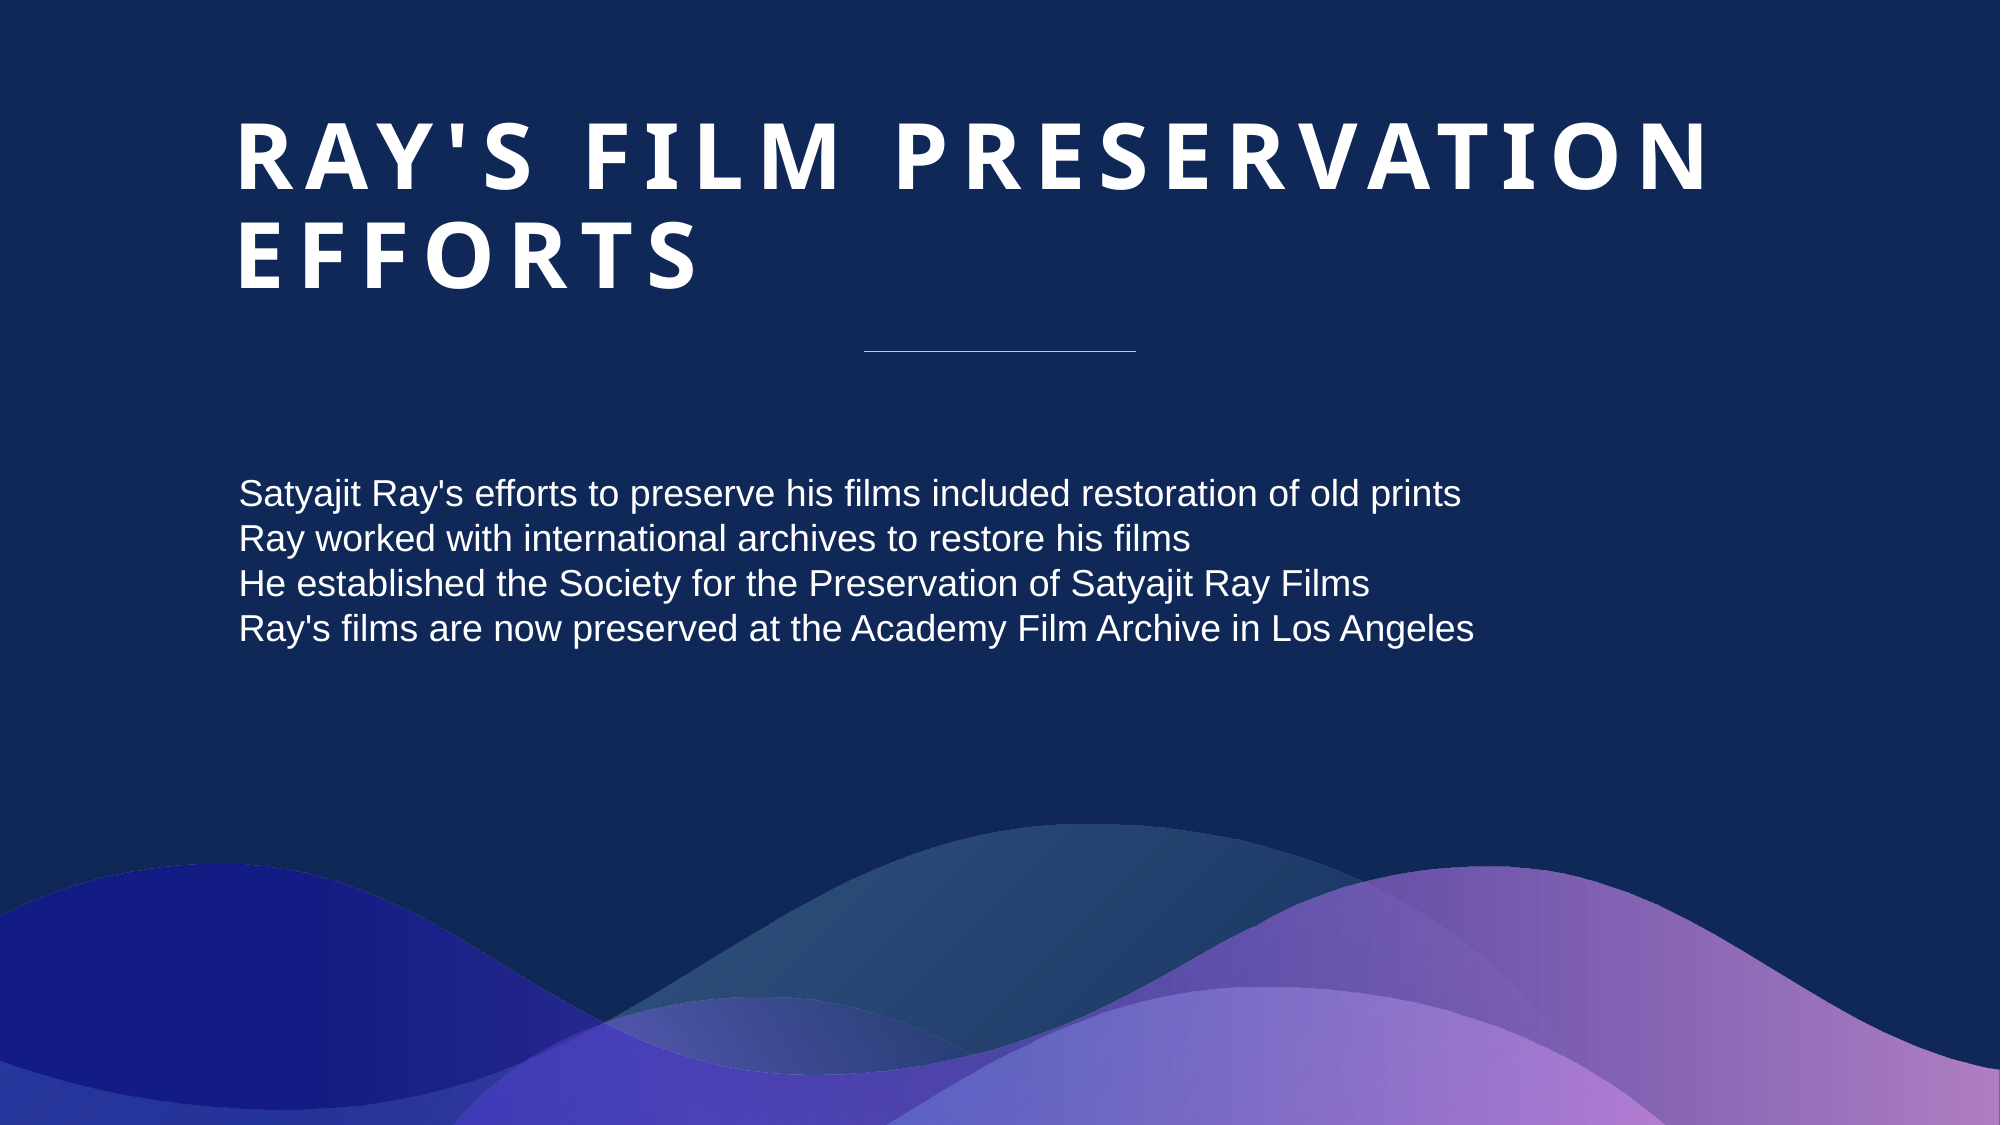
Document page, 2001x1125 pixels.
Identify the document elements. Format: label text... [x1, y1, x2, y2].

subtitle Satyajit Ray's efforts to preserve his films included restoration of old prints Ray worked with international archives to restore his films He established the Society for the Preservation of Satyajit Ray Films Ray's films are now preserved at the Academy Film Archive in Los Angeles [223, 461, 1773, 956]
title Ray's Film Preservation Efforts [218, 46, 1847, 316]
